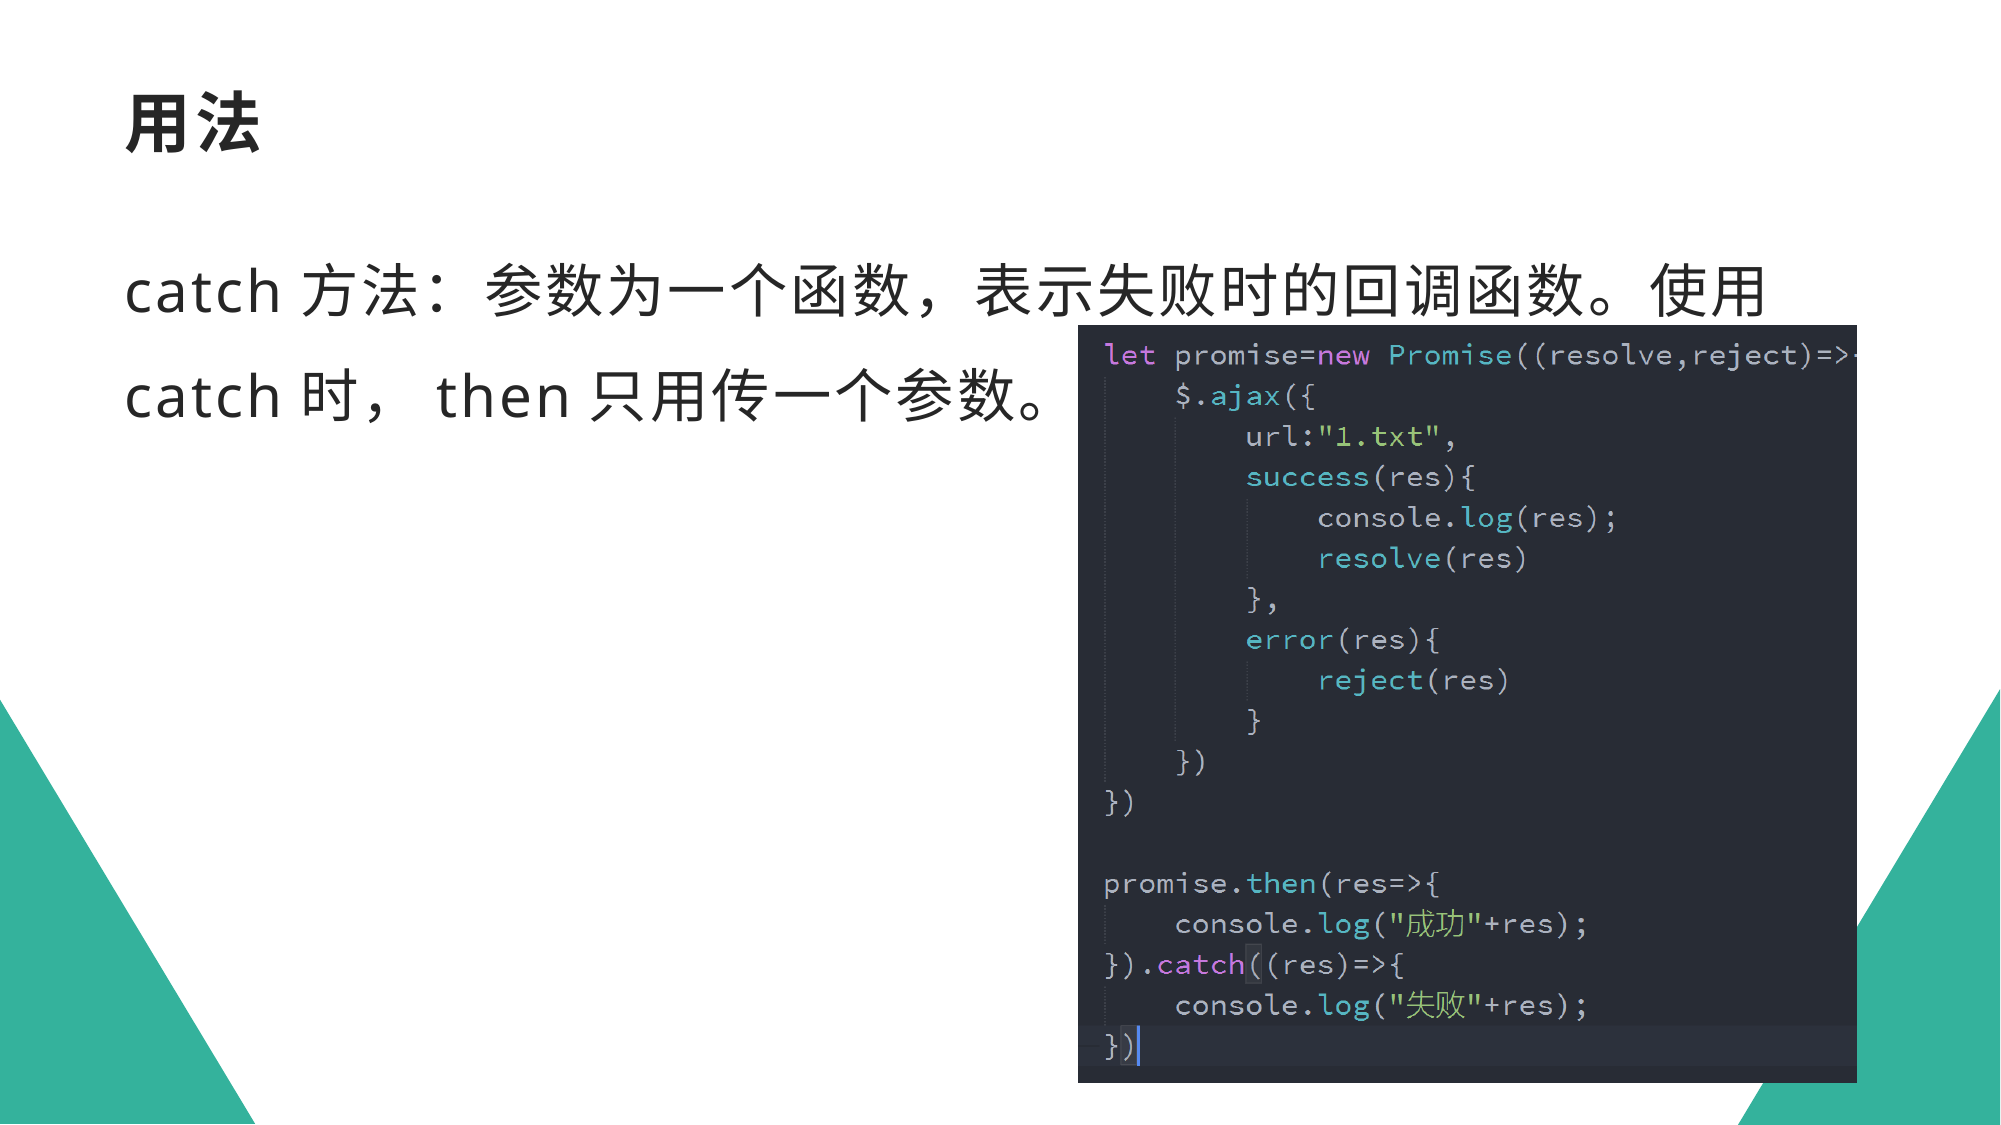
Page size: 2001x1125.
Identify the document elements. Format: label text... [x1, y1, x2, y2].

list catch方法：参数为一个函数，表示失败时的回调函数。使用catch时，then只用传一个参数。 [109, 211, 1869, 1041]
picture [1078, 325, 1857, 1083]
title 用法 [109, 72, 1891, 146]
